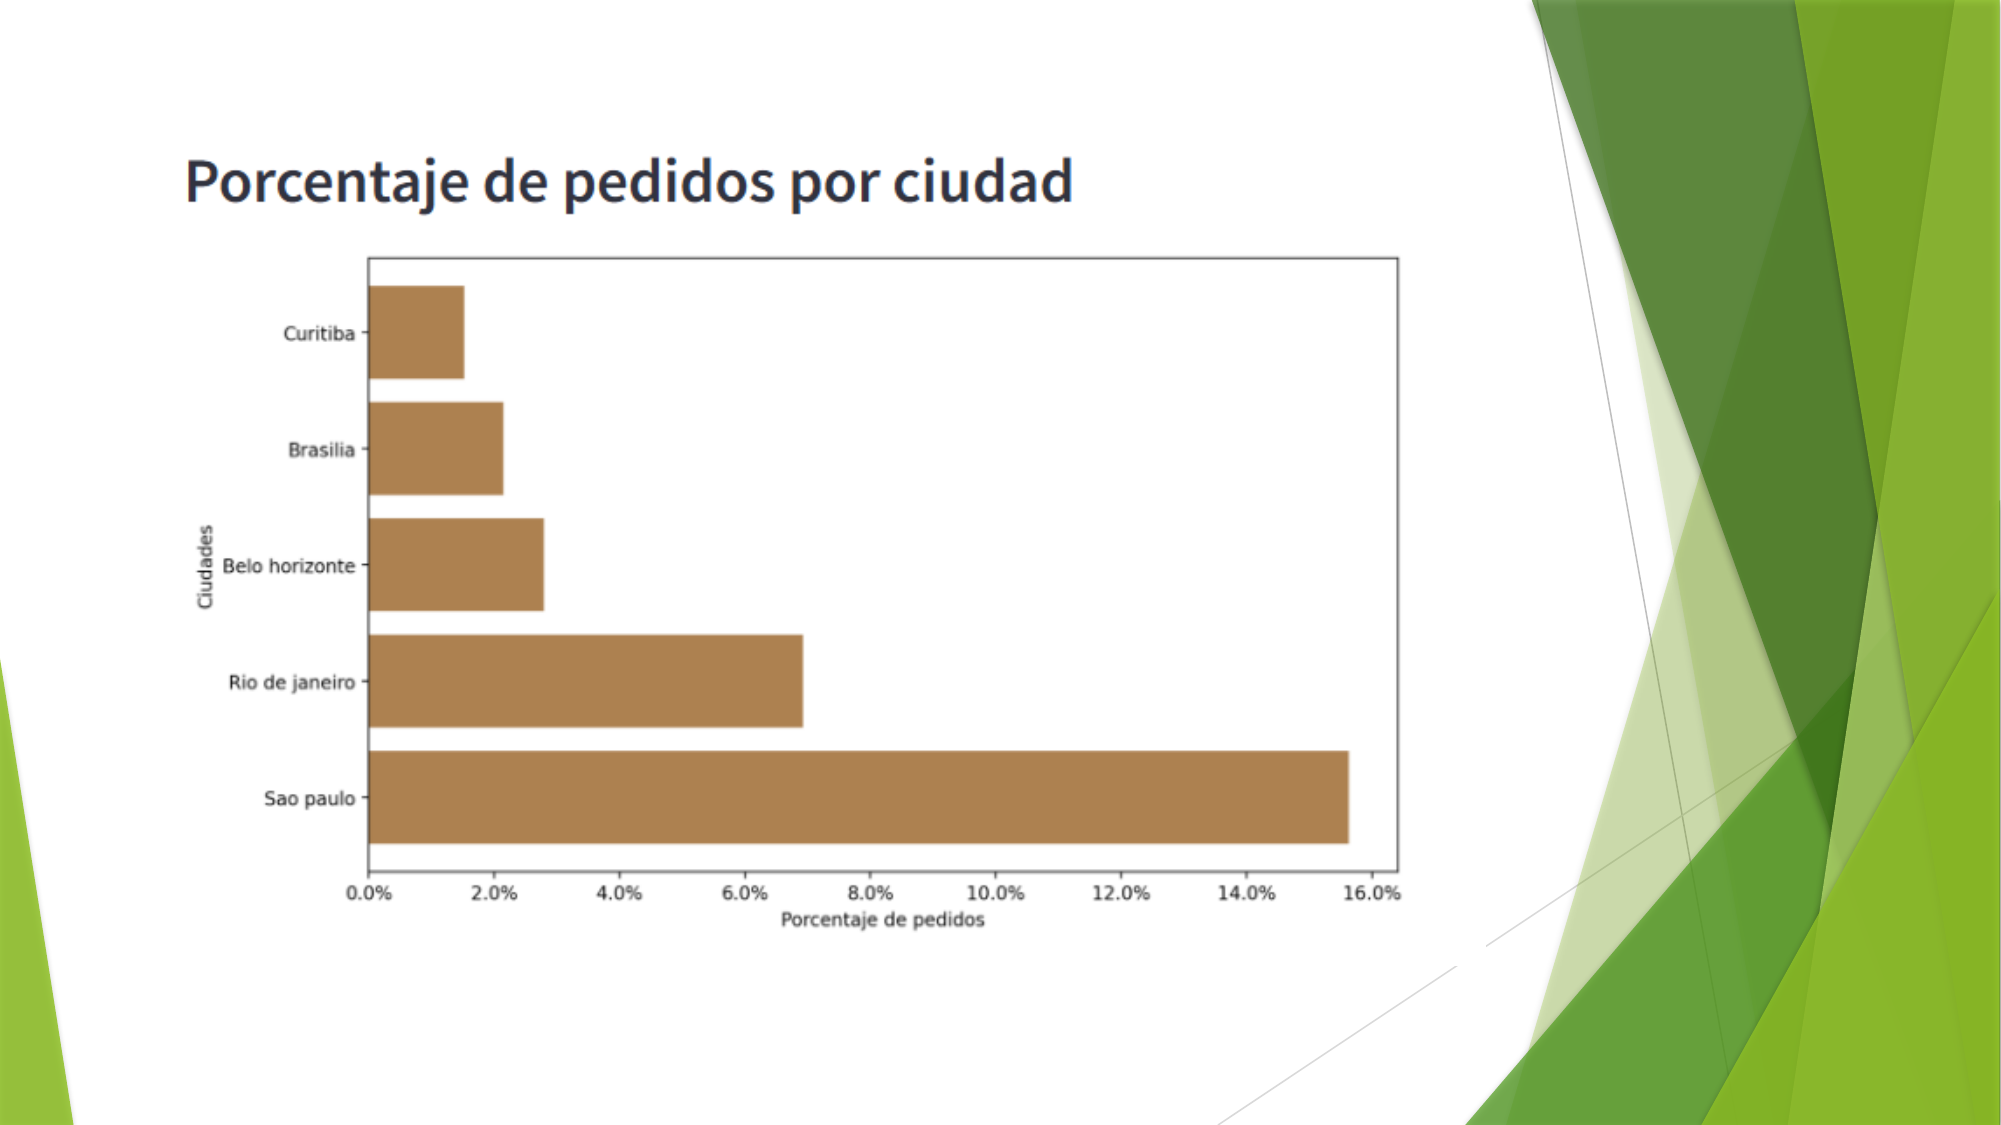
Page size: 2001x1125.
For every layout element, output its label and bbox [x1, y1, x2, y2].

picture [133, 120, 1486, 967]
